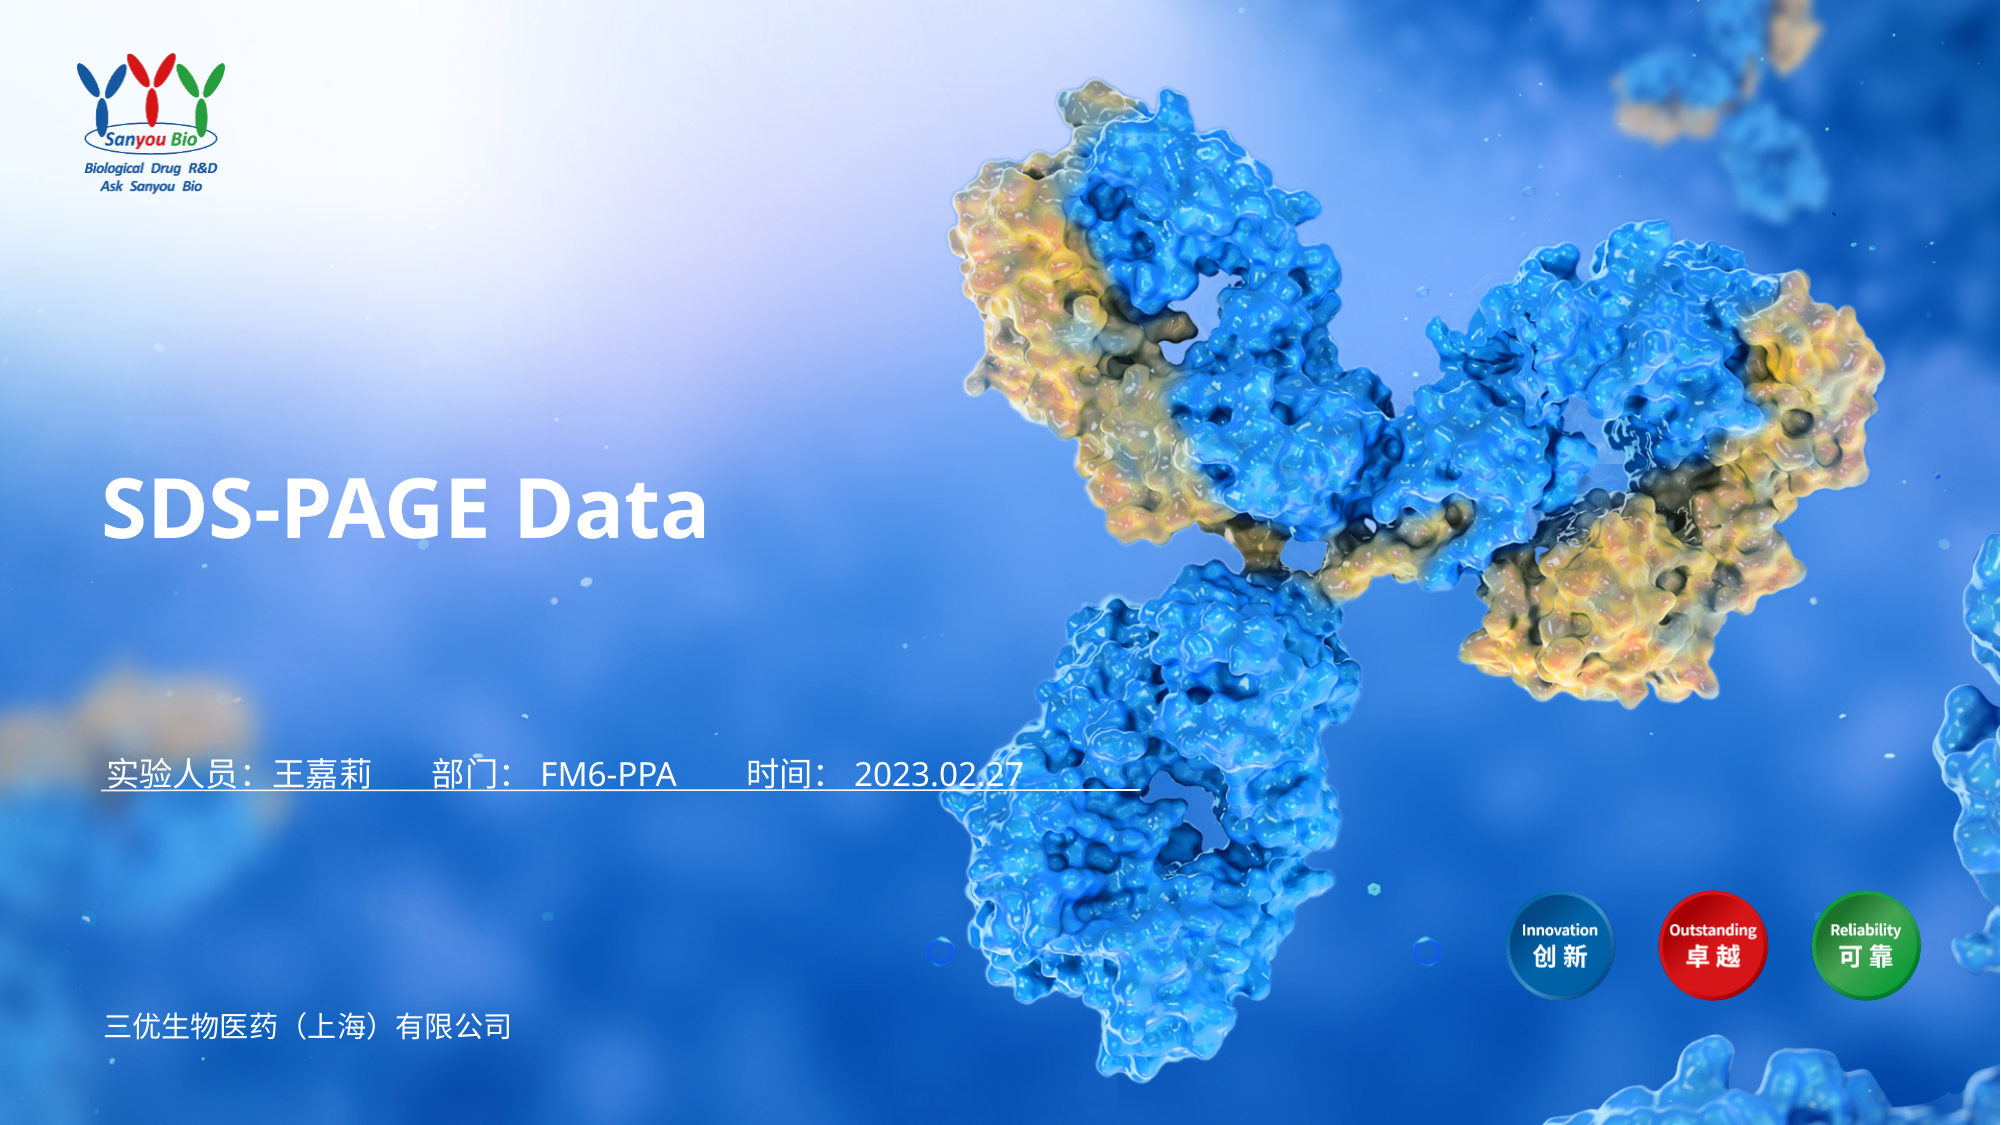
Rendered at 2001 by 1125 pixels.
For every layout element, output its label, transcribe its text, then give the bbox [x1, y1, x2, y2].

picture [0, 0, 2000, 1125]
text_box 实验人员：王嘉莉 部门：FM6-PPA 时间：2023.02.27 [101, 750, 1197, 796]
text_box SDS-PAGE Data [101, 454, 1566, 555]
